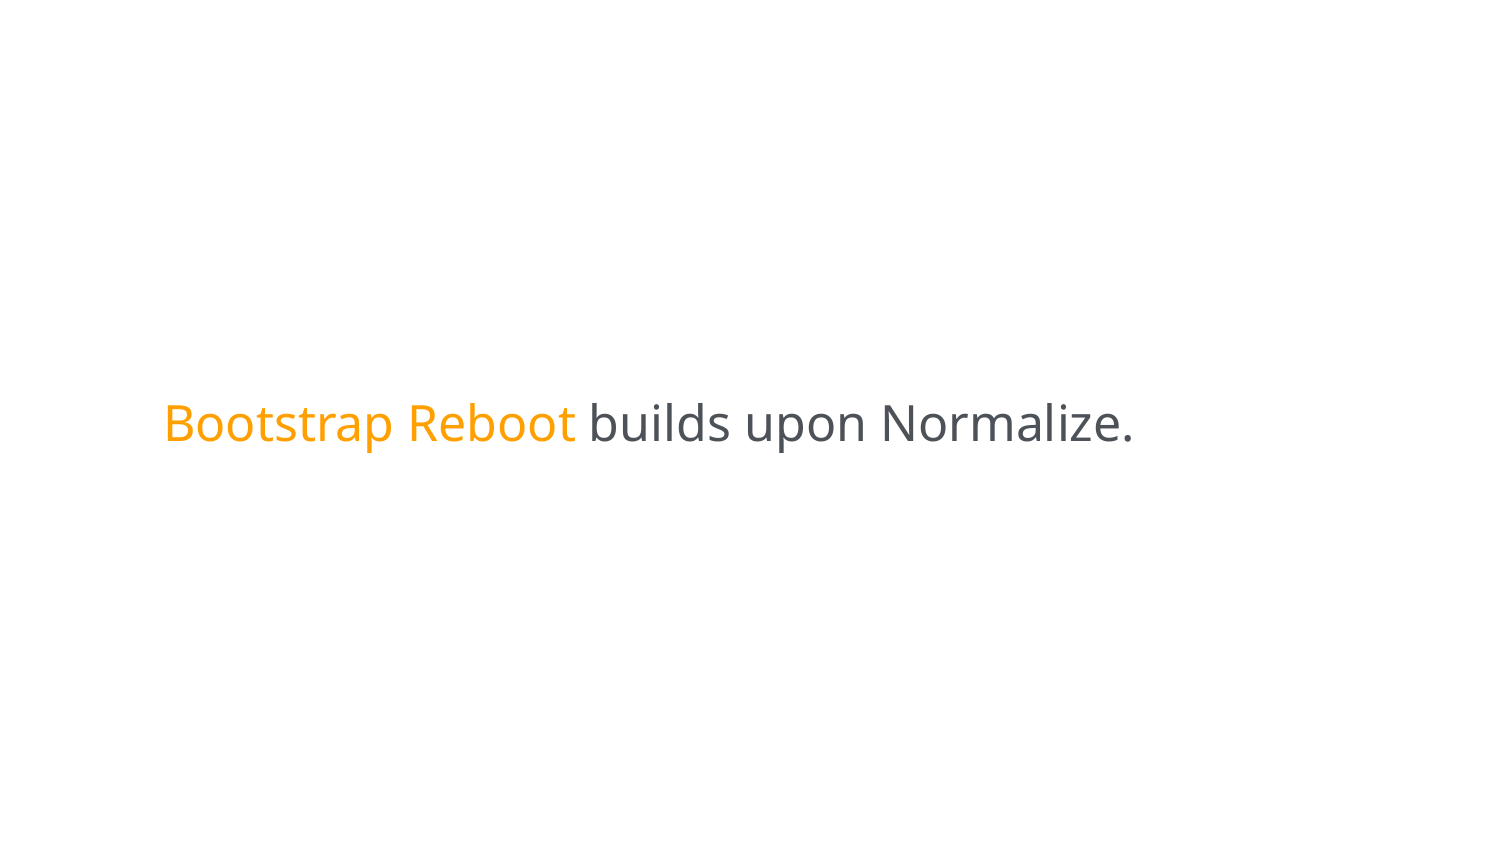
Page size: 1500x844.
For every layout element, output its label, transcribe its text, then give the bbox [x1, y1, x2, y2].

text_box Bootstrap Reboot builds upon Normalize. [148, 190, 1352, 654]
